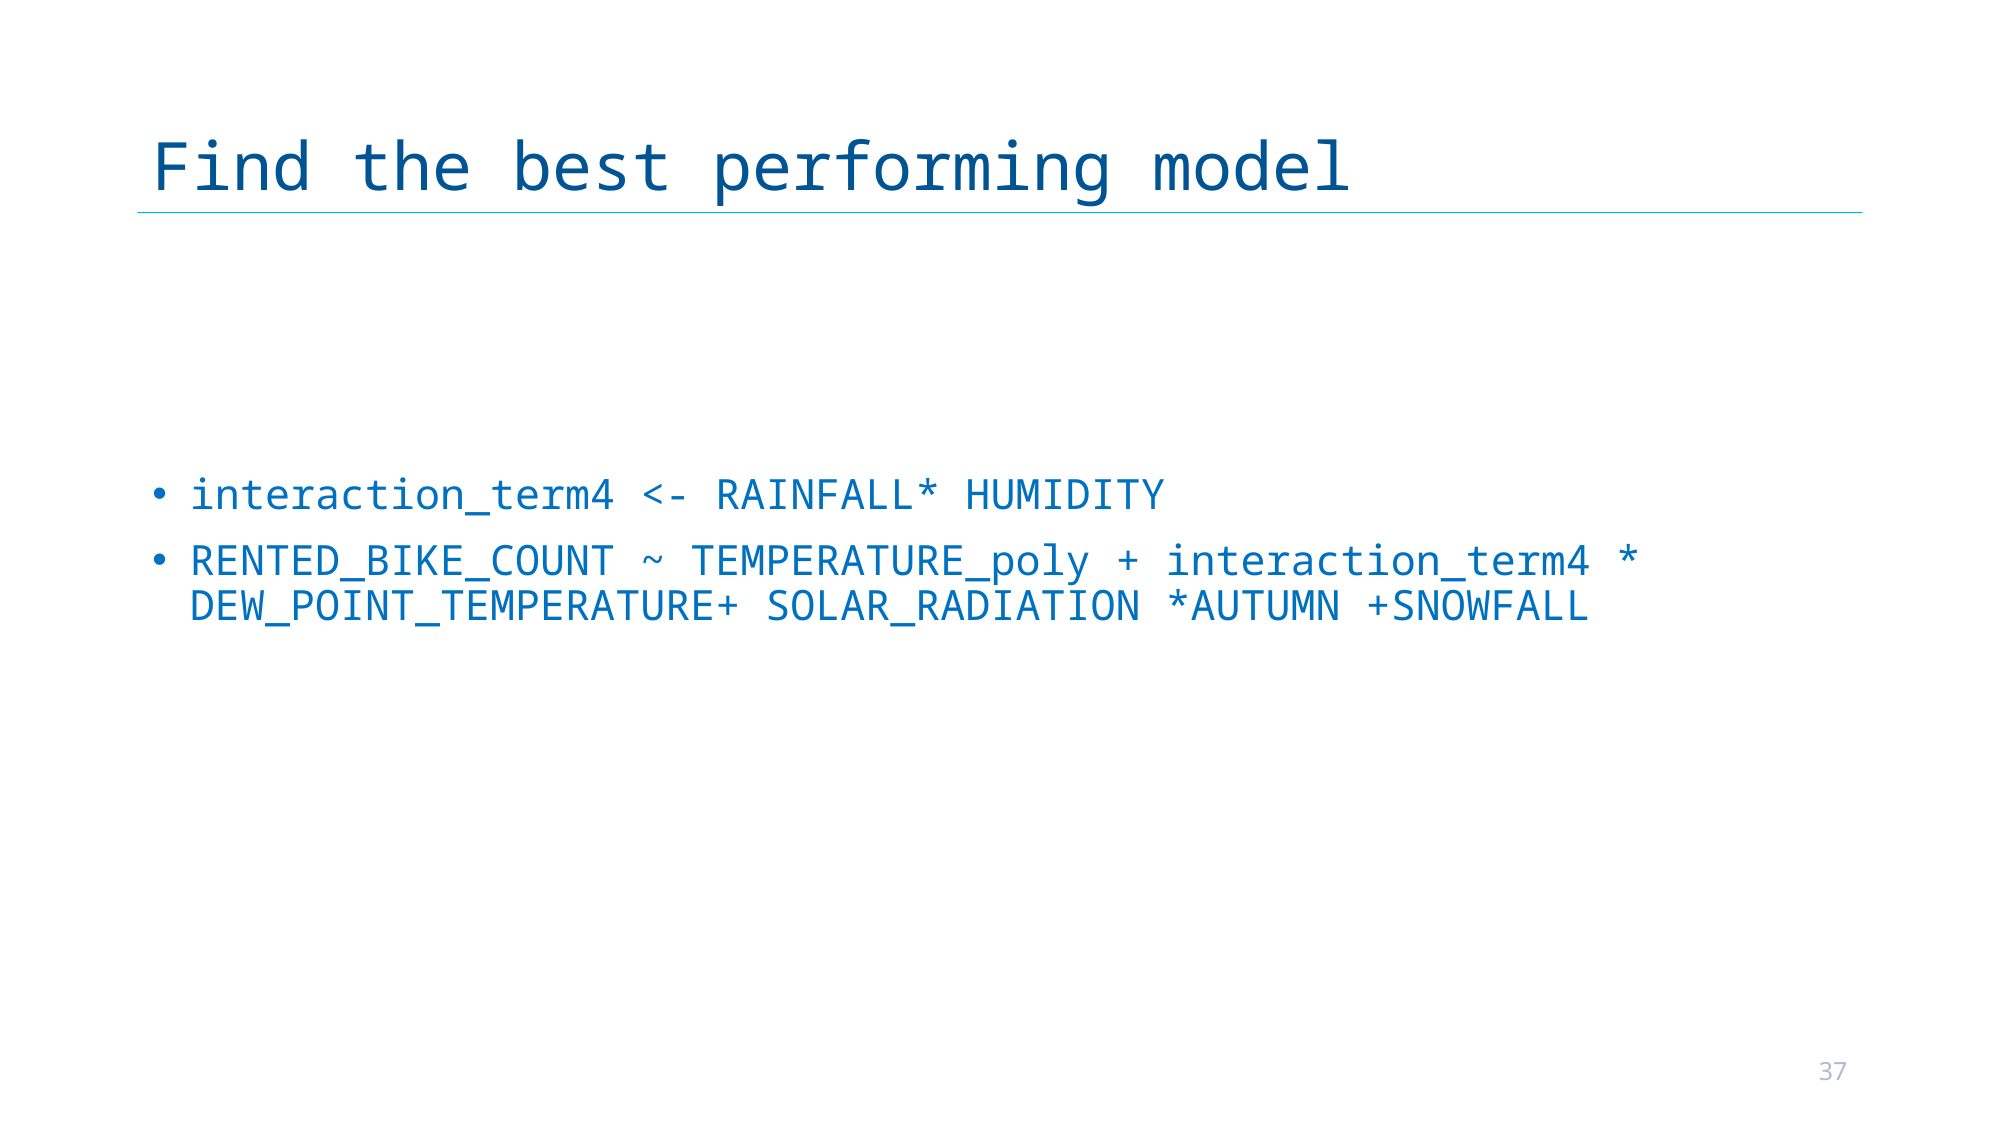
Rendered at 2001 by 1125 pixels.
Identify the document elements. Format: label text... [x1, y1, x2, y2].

slide_number 37 [1412, 1042, 1863, 1103]
title Find the best performing model [137, 59, 1863, 277]
list interaction_term4 <- RAINFALL* HUMIDITY RENTED_BIKE_COUNT ~ TEMPERATURE_poly + interaction_term4 * DEW_POINT_TEMPERATURE+ SOLAR_RADIATION *AUTUMN +SNOWFALL [137, 277, 1863, 992]
